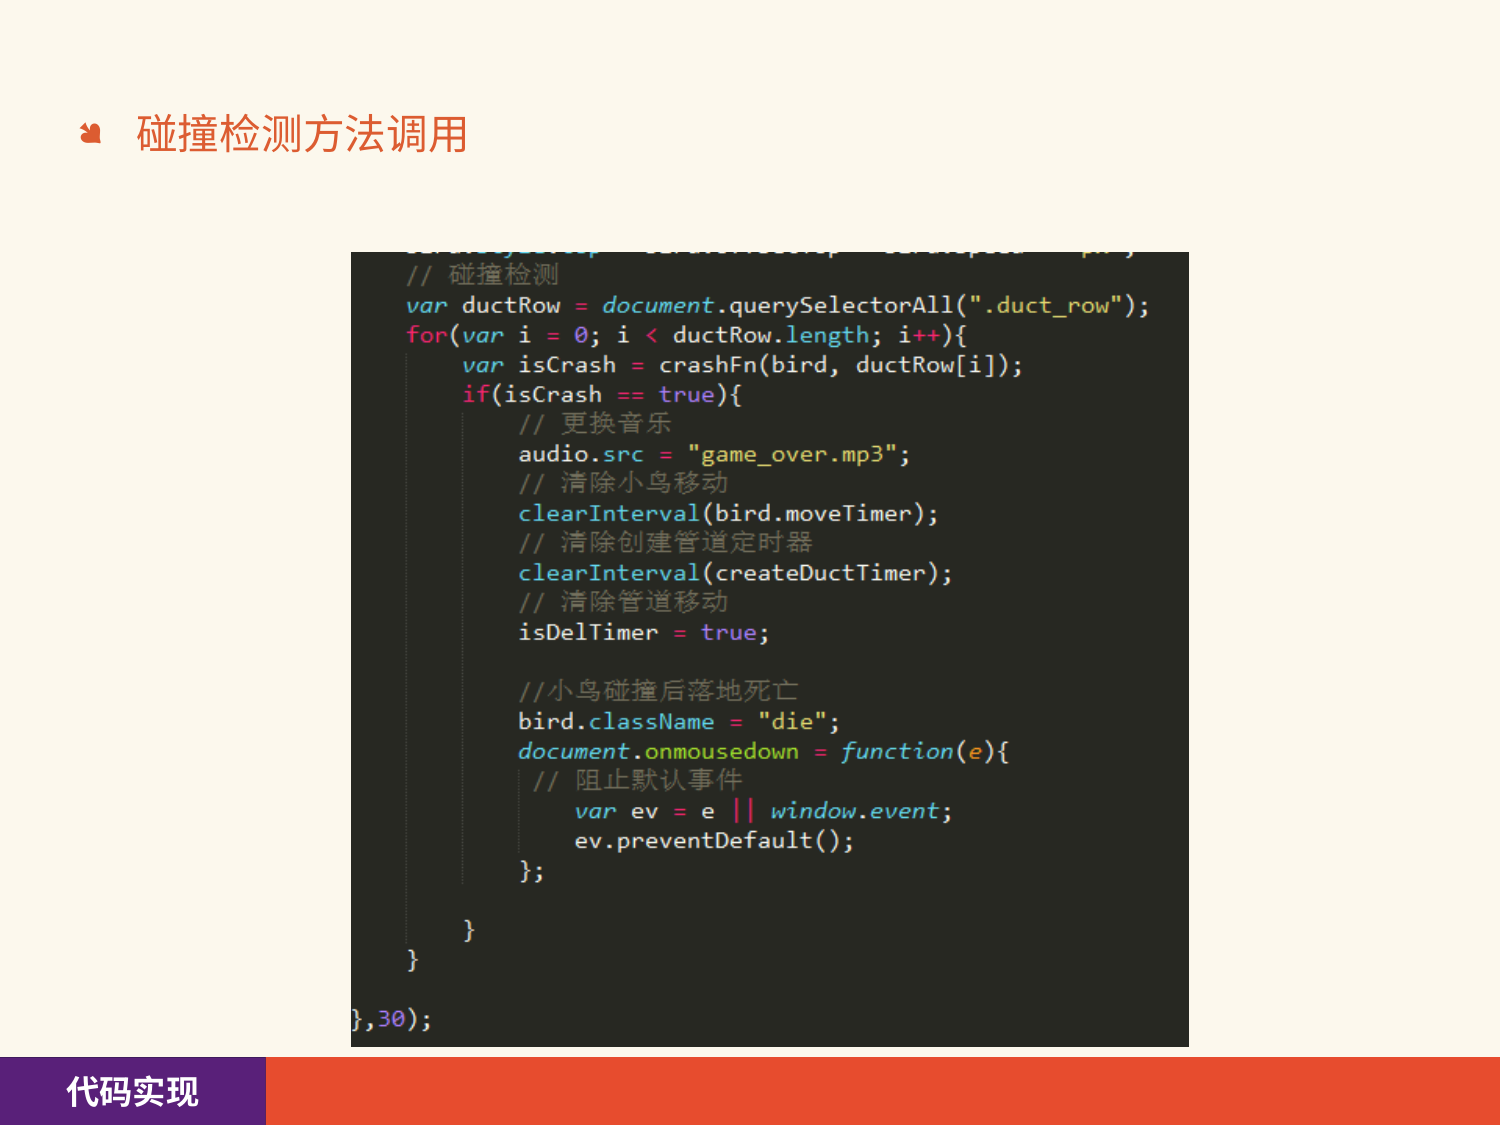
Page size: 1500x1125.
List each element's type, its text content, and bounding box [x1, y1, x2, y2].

list 碰撞检测方法调用 [69, 74, 1431, 791]
picture [350, 252, 1189, 1047]
